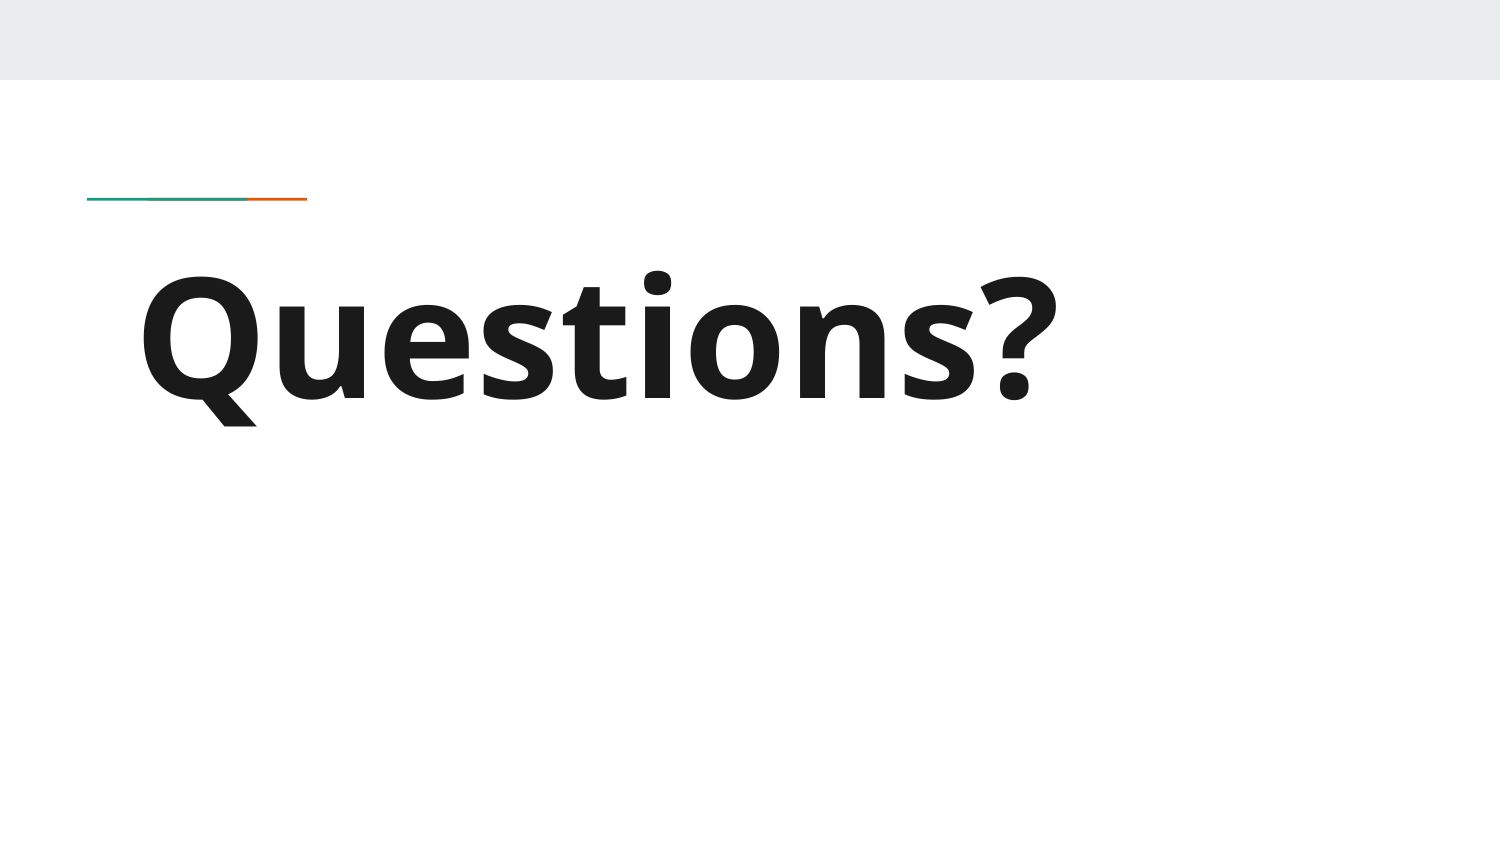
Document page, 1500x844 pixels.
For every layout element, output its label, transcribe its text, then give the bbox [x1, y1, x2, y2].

title Questions? [119, 216, 1381, 458]
